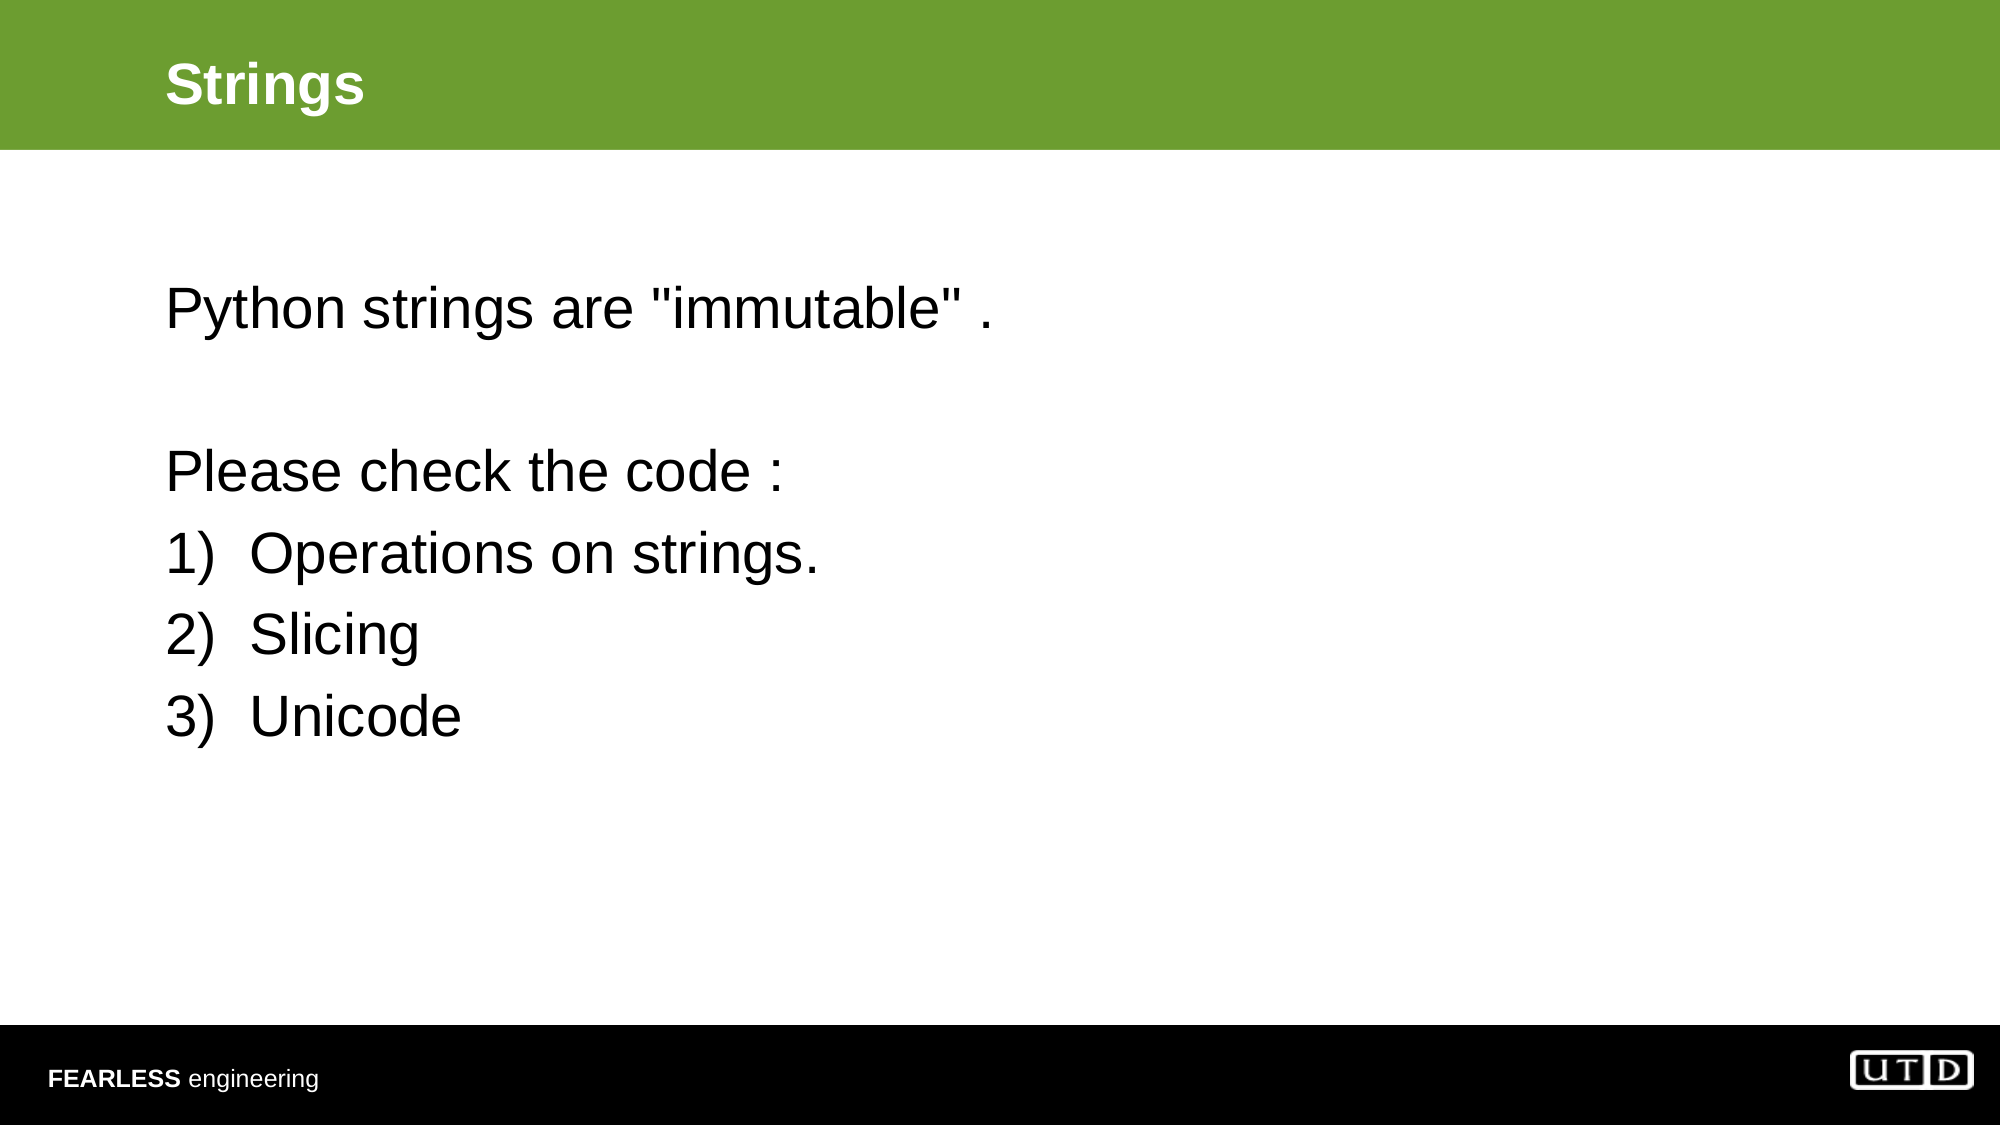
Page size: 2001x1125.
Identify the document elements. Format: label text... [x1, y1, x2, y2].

title Strings [150, 24, 1850, 138]
picture [1850, 1049, 1974, 1090]
list Python strings are "immutable" . Please check the code : Operations on strings. Slicing Unicode [150, 262, 1850, 916]
